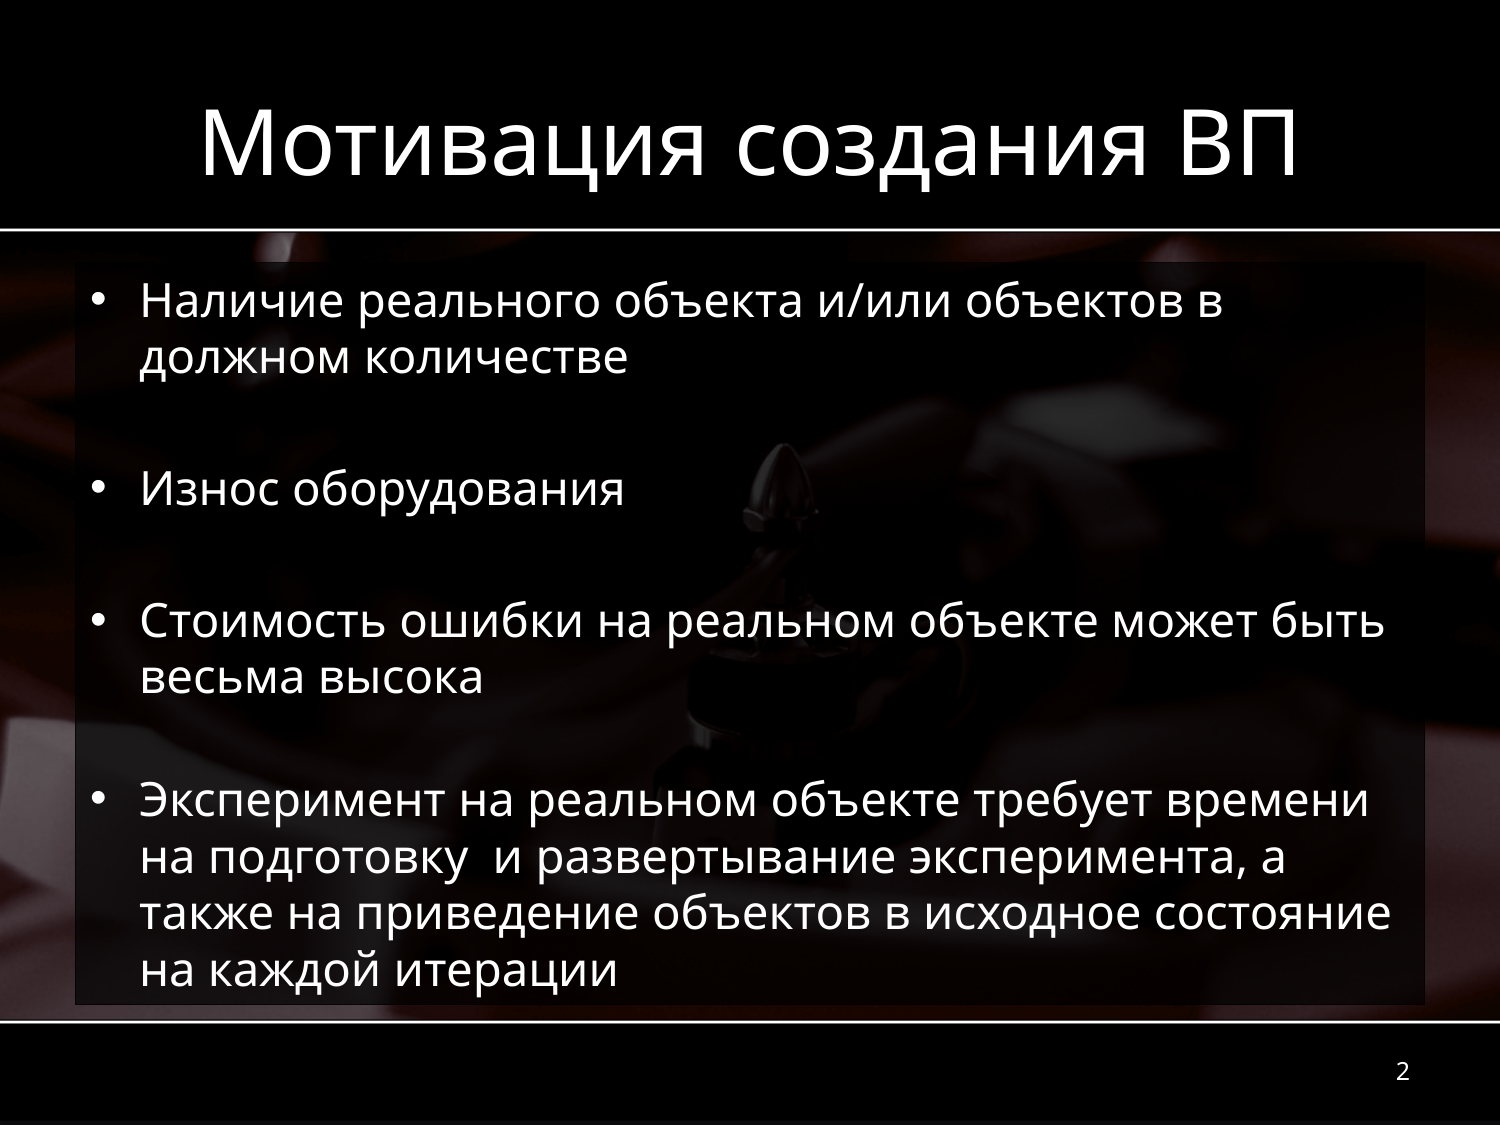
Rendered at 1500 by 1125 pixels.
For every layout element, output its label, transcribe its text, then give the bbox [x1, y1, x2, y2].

title Мотивация создания ВП [75, 45, 1425, 233]
picture [0, 0, 1500, 1125]
list Наличие реального объекта и/или объектов в должном количестве Износ оборудования Стоимость ошибки на реальном объекте может быть весьма высока Эксперимент на реальном объекте требует времени на подготовку и развертывание эксперимента, а также на приведение объектов в исходное состояние на каждой итерации [75, 262, 1425, 1005]
slide_number 2 [1074, 1042, 1425, 1103]
